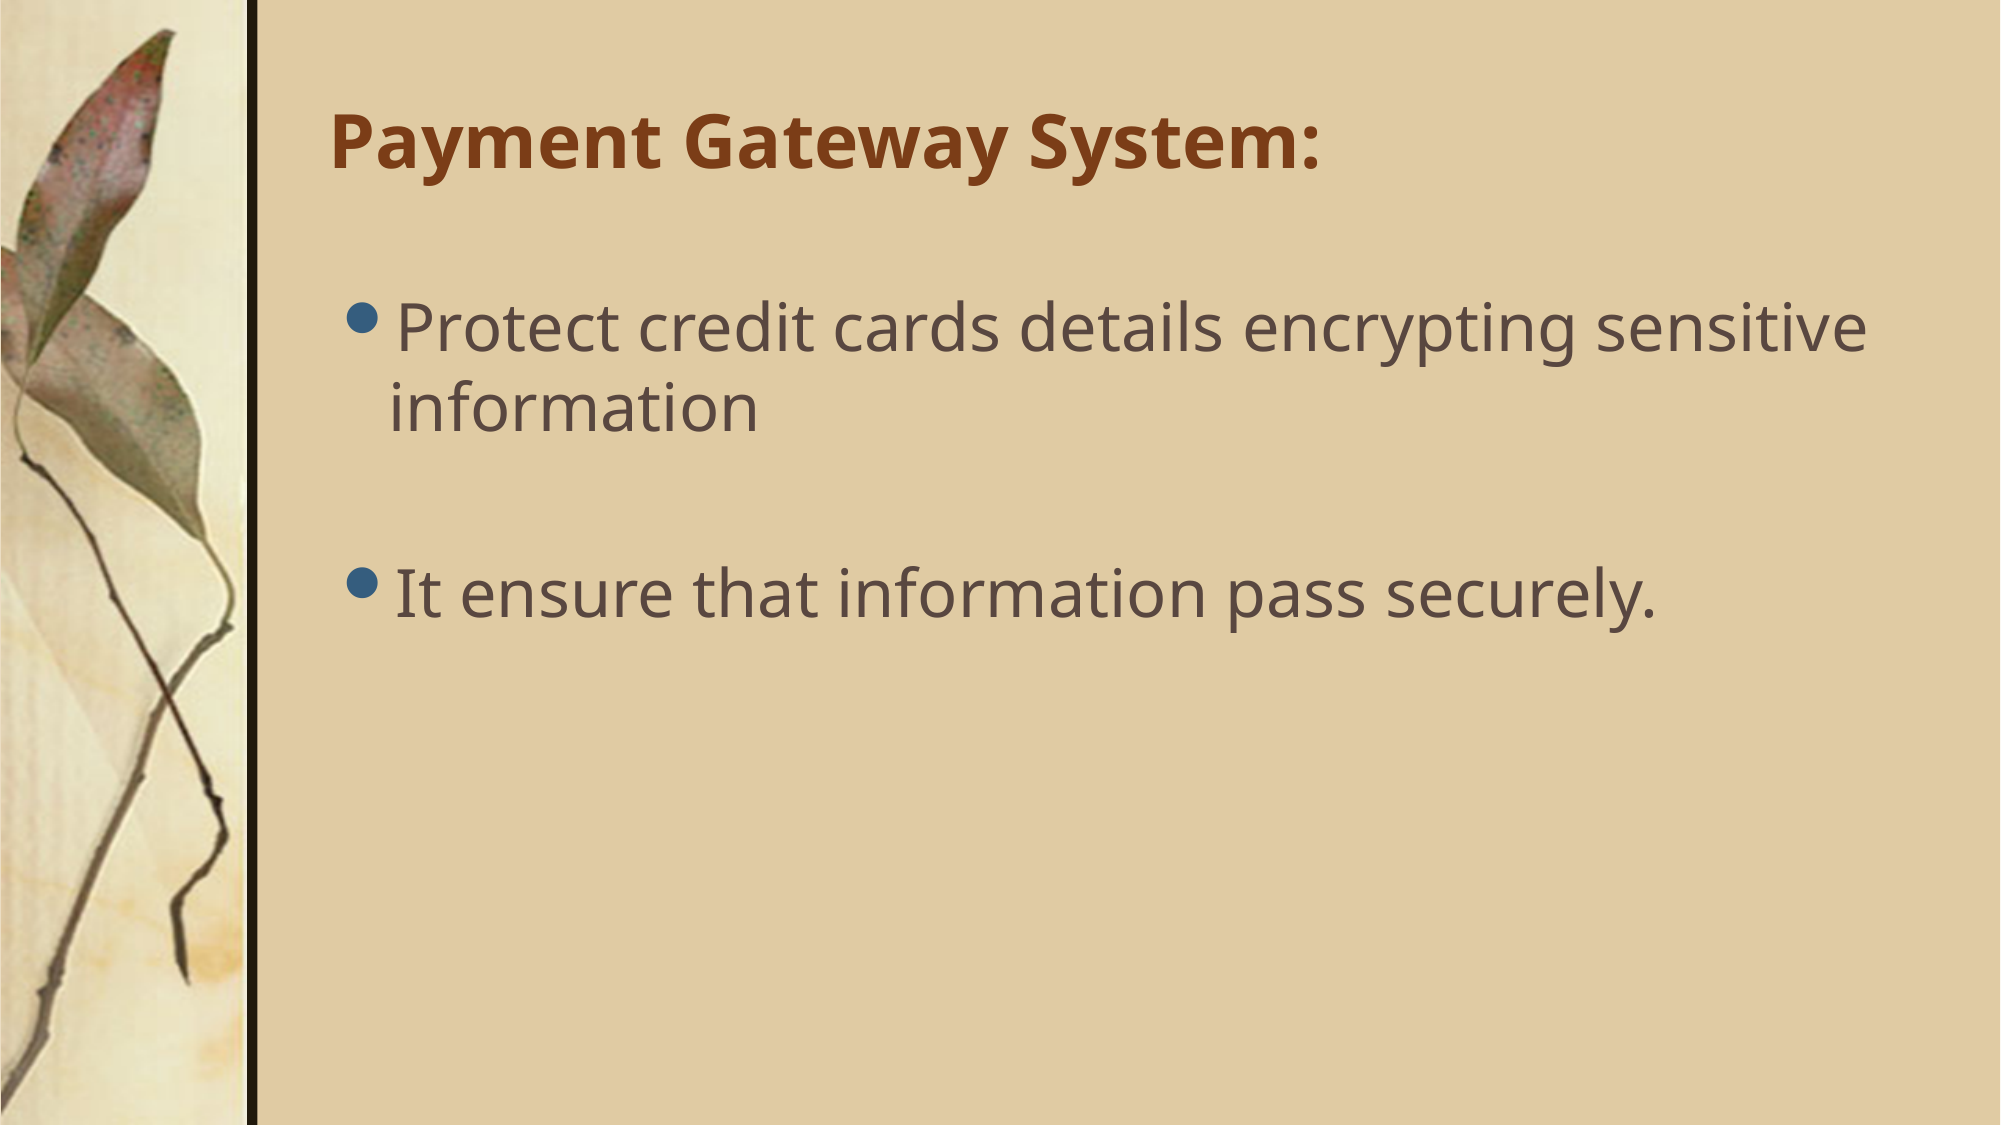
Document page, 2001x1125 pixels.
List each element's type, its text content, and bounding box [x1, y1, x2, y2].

picture [1, 0, 247, 1125]
list Protect credit cards details encrypting sensitive information It ensure that information pass securely. [313, 277, 1954, 1025]
title Payment Gateway System: [313, 45, 1954, 233]
